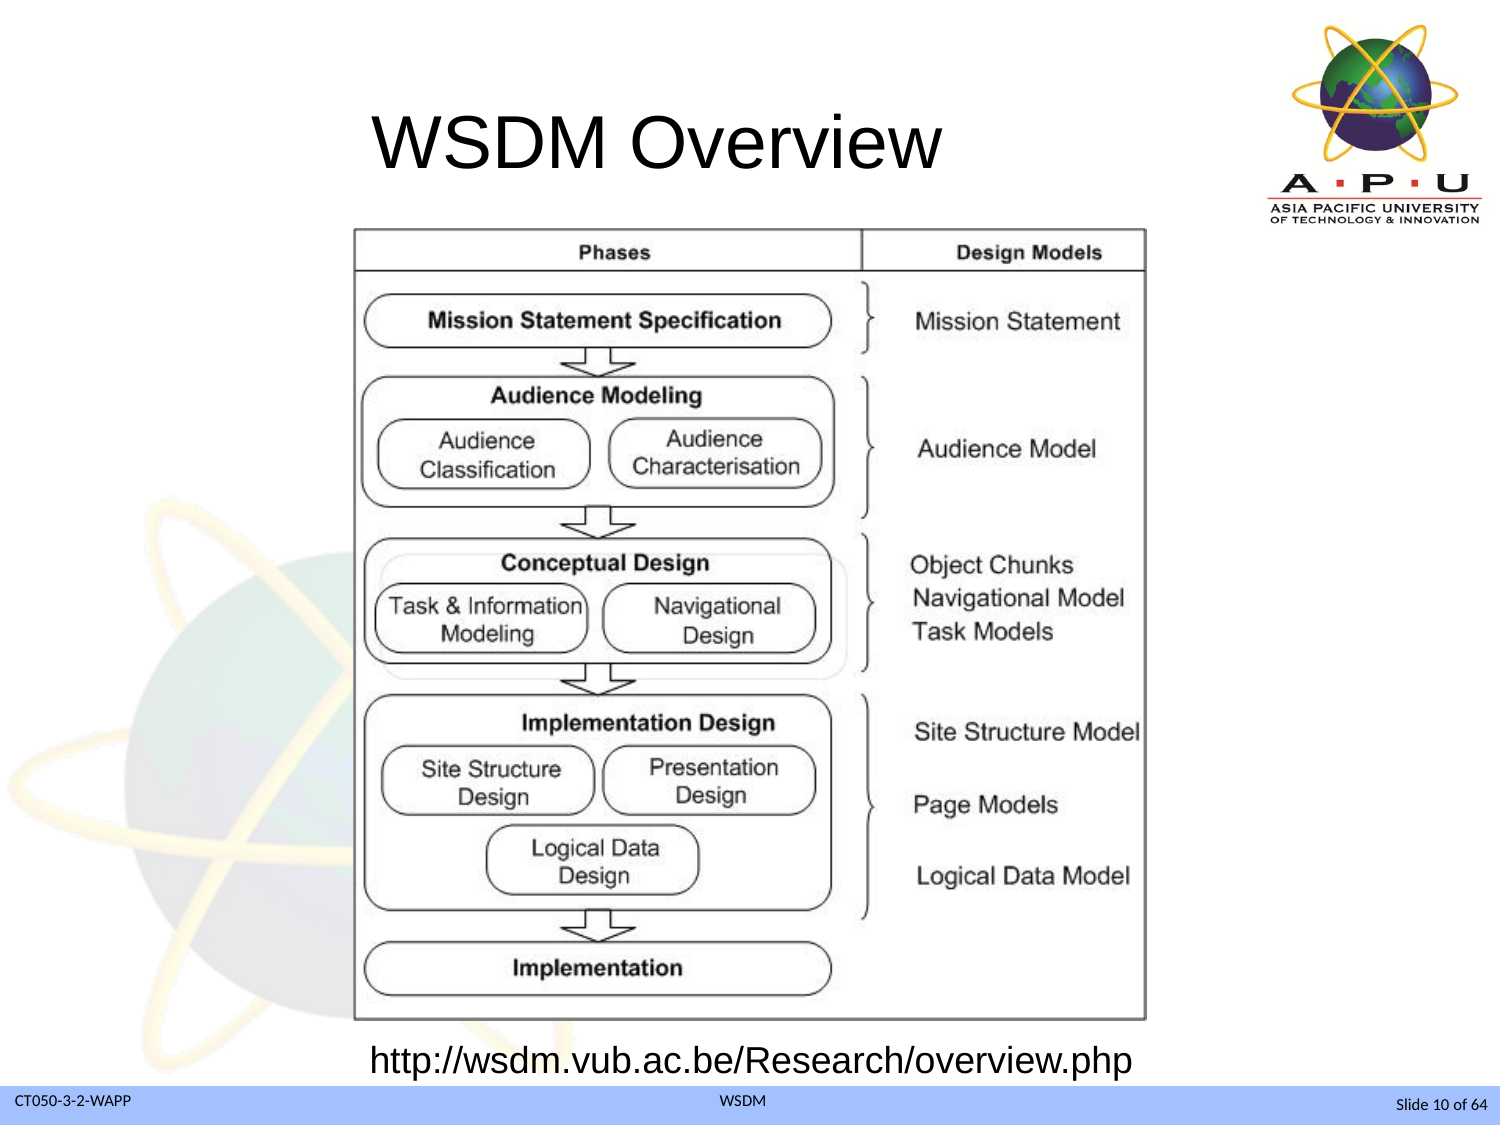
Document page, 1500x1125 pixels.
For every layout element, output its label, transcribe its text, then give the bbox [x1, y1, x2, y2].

title WSDM Overview [79, 45, 1235, 233]
picture [1251, 0, 1500, 249]
text_box http://wsdm.vub.ac.be/Research/overview.php [354, 1028, 1149, 1089]
picture [353, 228, 1147, 1021]
